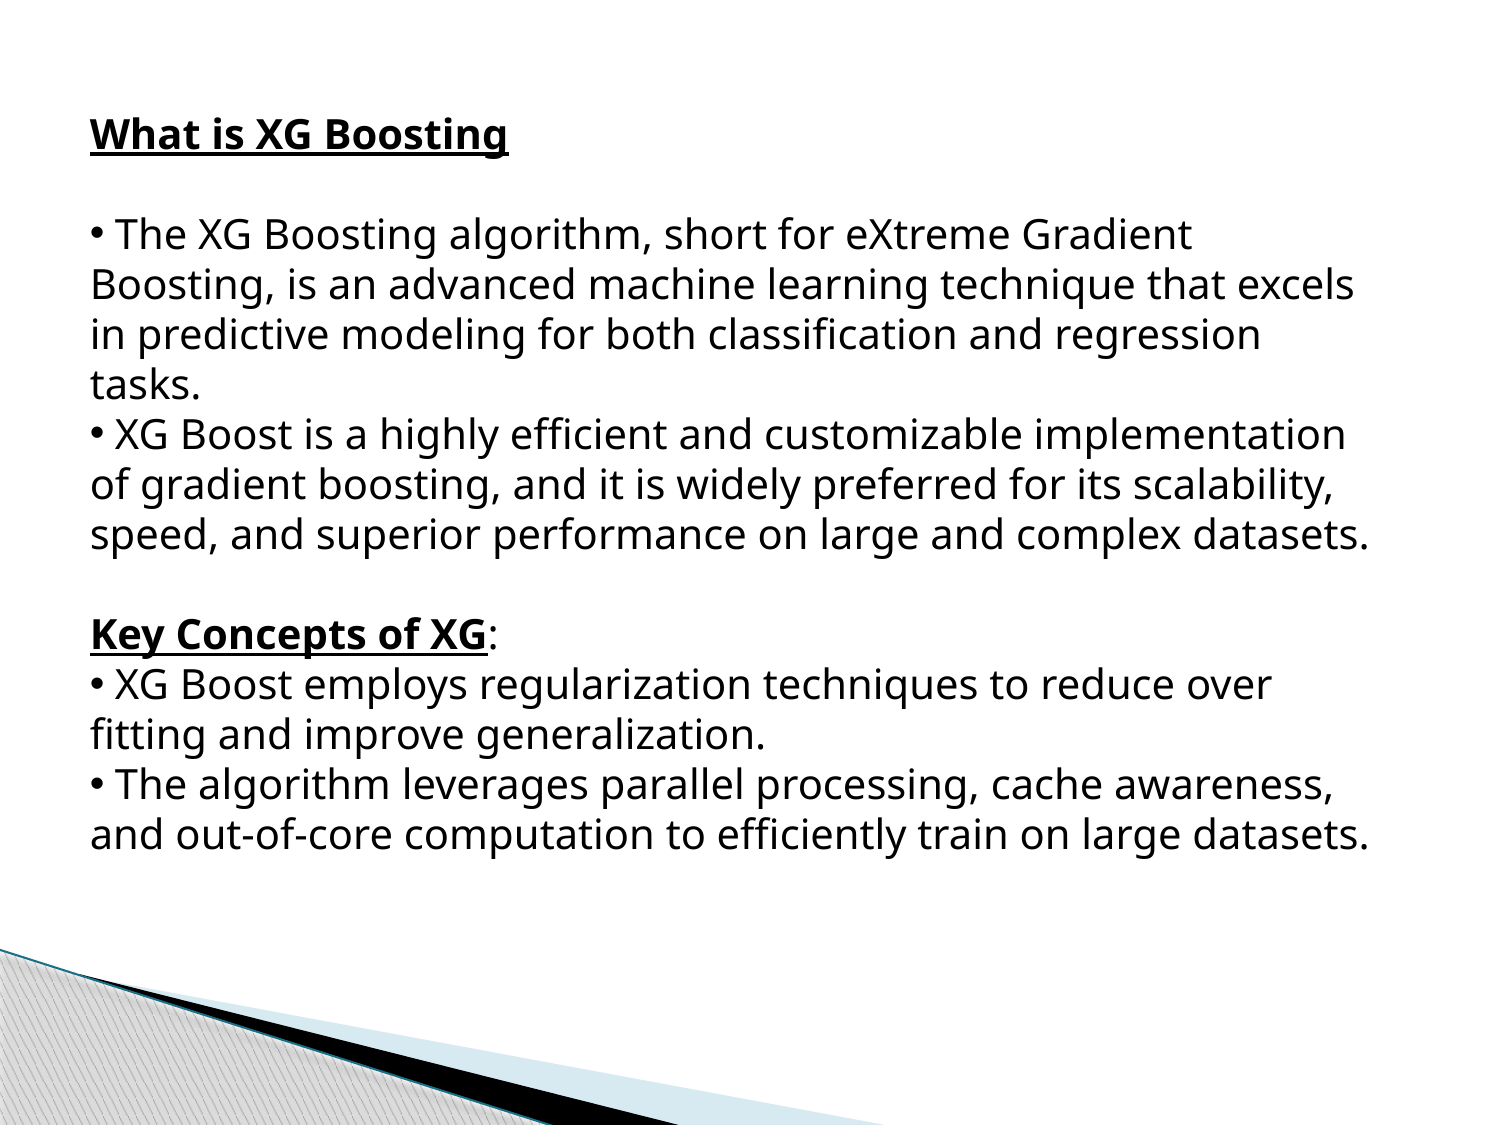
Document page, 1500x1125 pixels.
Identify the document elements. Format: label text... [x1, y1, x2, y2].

text_box What is XG Boosting The XG Boosting algorithm, short for eXtreme Gradient Boosting, is an advanced machine learning technique that excels in predictive modeling for both classification and regression tasks. XG Boost is a highly efficient and customizable implementation of gradient boosting, and it is widely preferred for its scalability, speed, and superior performance on large and complex datasets. Key Concepts of XG: XG Boost employs regularization techniques to reduce over fitting and improve generalization. The algorithm leverages parallel processing, cache awareness, and out-of-core computation to efficiently train on large datasets. [75, 100, 1388, 966]
